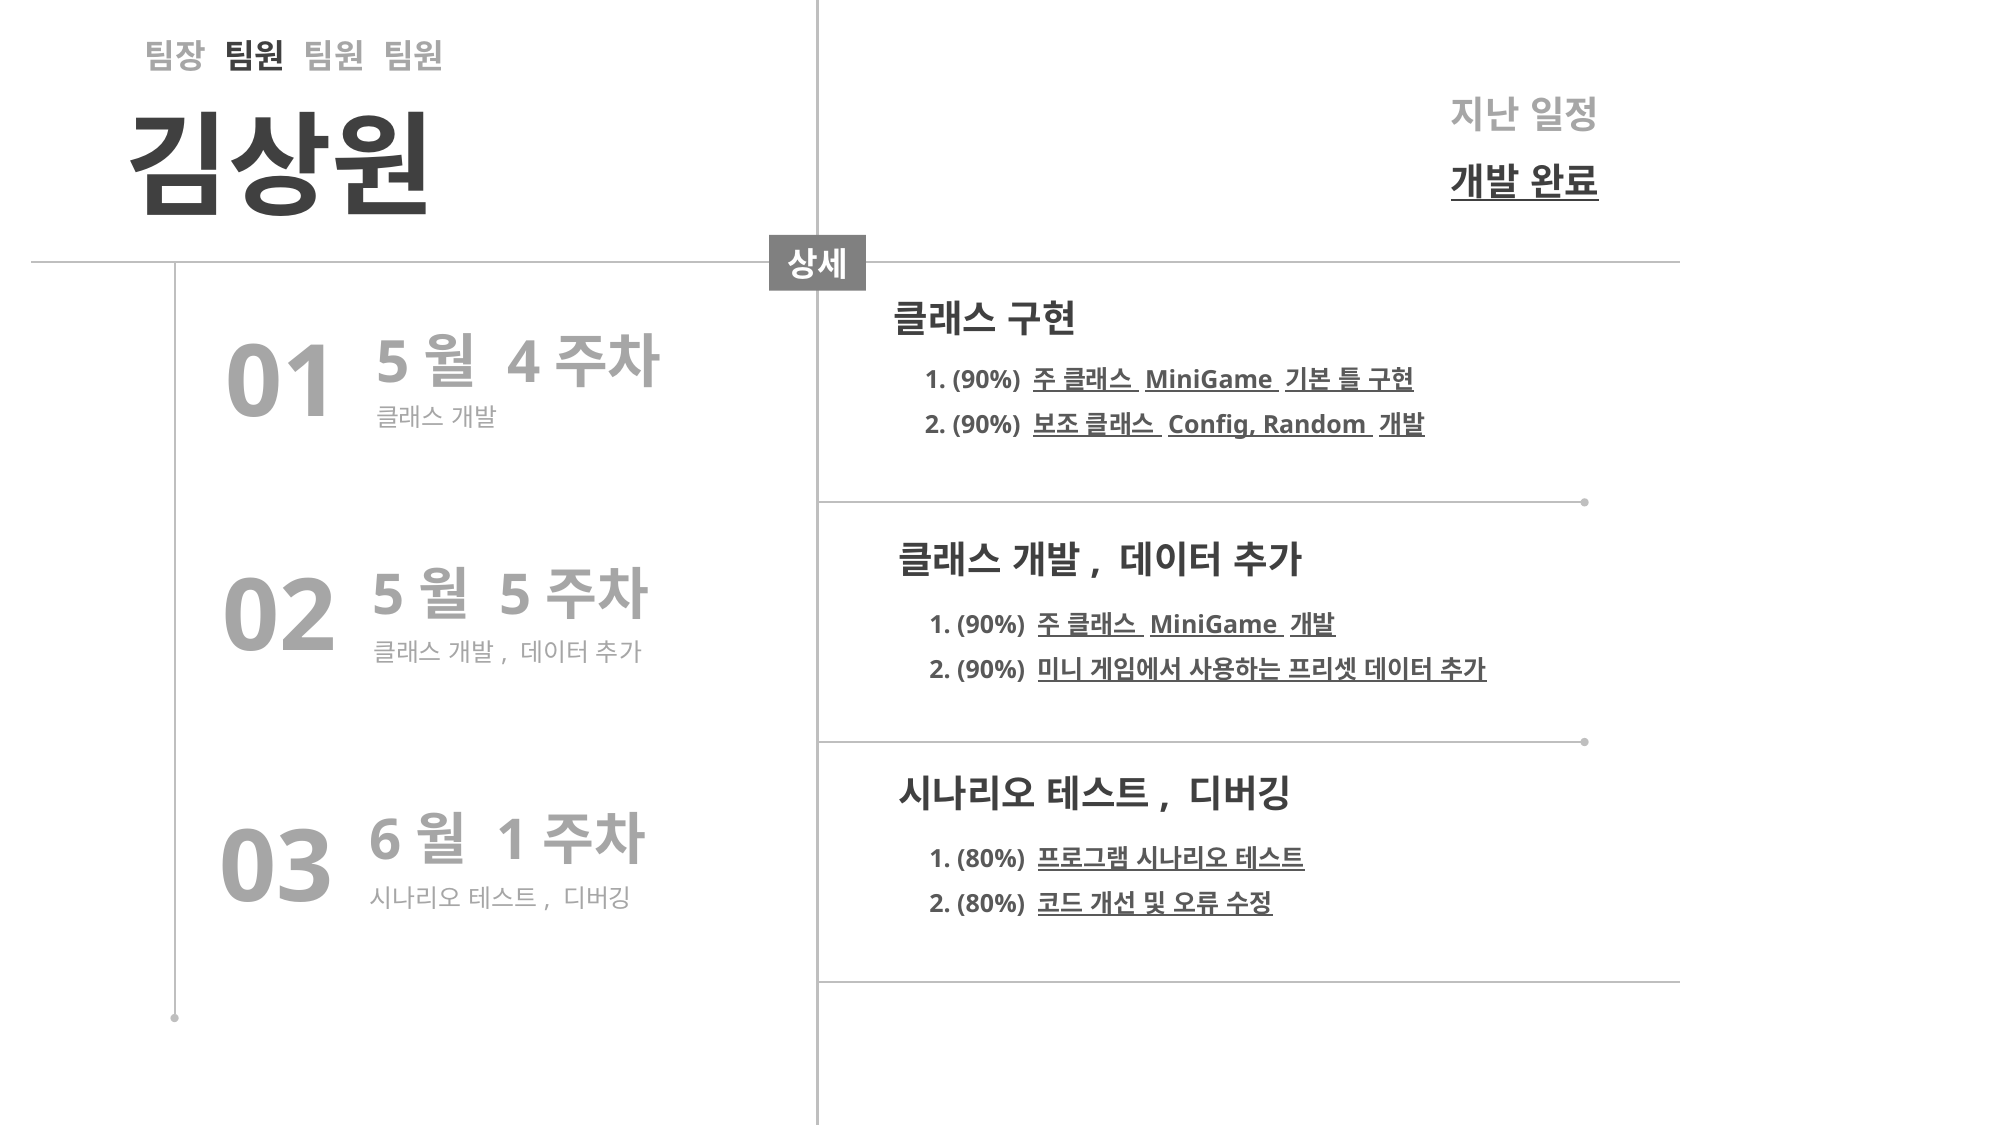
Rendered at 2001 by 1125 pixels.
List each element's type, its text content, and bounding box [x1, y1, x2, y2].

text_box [818, 543, 1098, 680]
text_box 1. (90%) 주 클래스 MiniGame 개발 2. (90%) 미니 게임에서 사용하는 프리셋 데이터 추가 [914, 589, 1585, 691]
text_box 지난 일정 개발 완료 [1433, 60, 1646, 211]
text_box 클래스 개발, 데이터 추가 [880, 528, 1621, 589]
text_box 상세 [768, 263, 817, 292]
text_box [818, 308, 1101, 445]
text_box 팀장 팀원 팀원 팀원 [99, 27, 490, 83]
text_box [198, 793, 817, 930]
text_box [204, 308, 817, 445]
text_box 1. (90%) 주 클래스 MiniGame 기본 틀 구현 2. (90%) 보조 클래스 Config, Random 개발 [909, 348, 1554, 446]
text_box 시나리오 테스트, 디버깅 [880, 762, 1621, 823]
text_box 상세 [818, 234, 867, 261]
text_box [201, 543, 817, 680]
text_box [818, 793, 1095, 930]
text_box 1. (80%) 프로그램 시나리오 테스트 2. (80%) 코드 개선 및 오류 수정 [1095, 819, 1648, 925]
text_box 상세 [768, 234, 817, 261]
text_box 클래스 구현 [876, 288, 1616, 348]
text_box 상세 [818, 263, 867, 292]
text_box 김상원 [110, 86, 544, 237]
